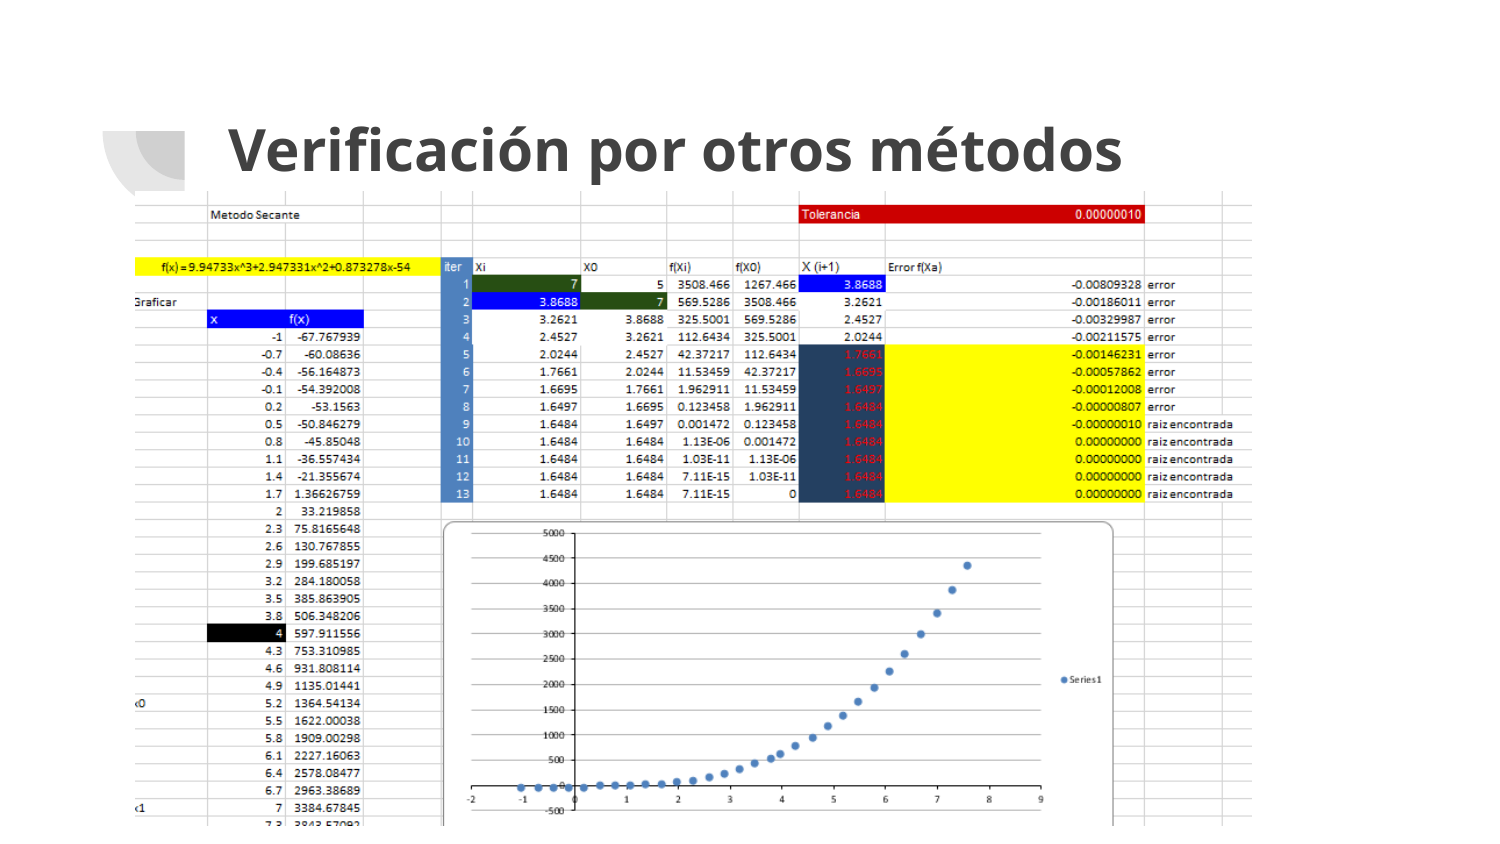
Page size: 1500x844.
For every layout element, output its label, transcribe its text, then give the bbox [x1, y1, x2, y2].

picture [135, 191, 1252, 827]
title Verificación por otros métodos [213, 98, 1368, 263]
